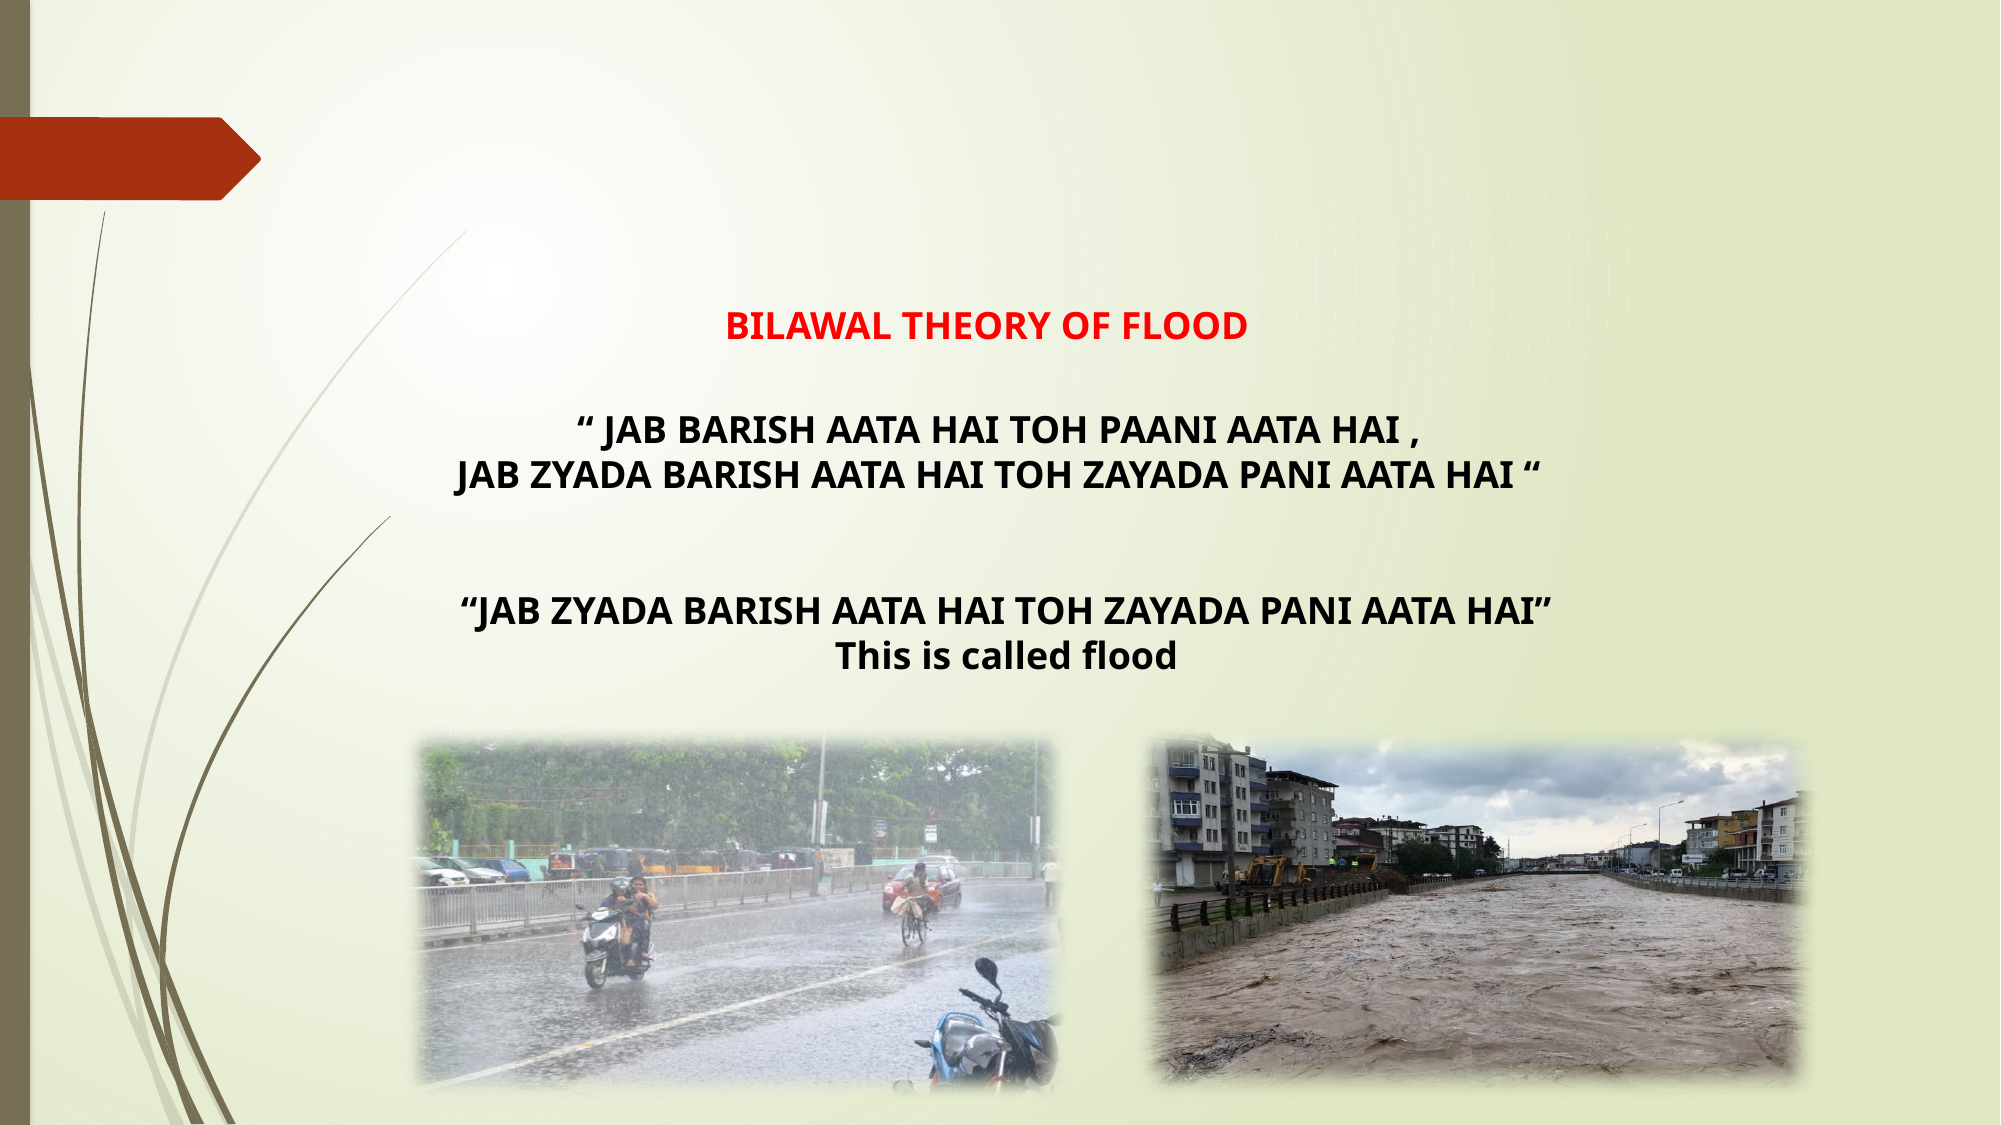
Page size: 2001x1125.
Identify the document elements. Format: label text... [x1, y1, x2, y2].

picture [404, 725, 1069, 1101]
text_box BILAWAL THEORY OF FLOOD [270, 241, 1704, 407]
text_box “ JAB BARISH AATA HAI TOH PAANI AATA HAI , JAB ZYADA BARISH AATA HAI TOH ZAYADA PANI AATA HAI “ [433, 335, 1565, 568]
picture [1134, 725, 1819, 1101]
text_box “JAB ZYADA BARISH AATA HAI TOH ZAYADA PANI AATA HAI” This is called flood [434, 470, 1580, 795]
